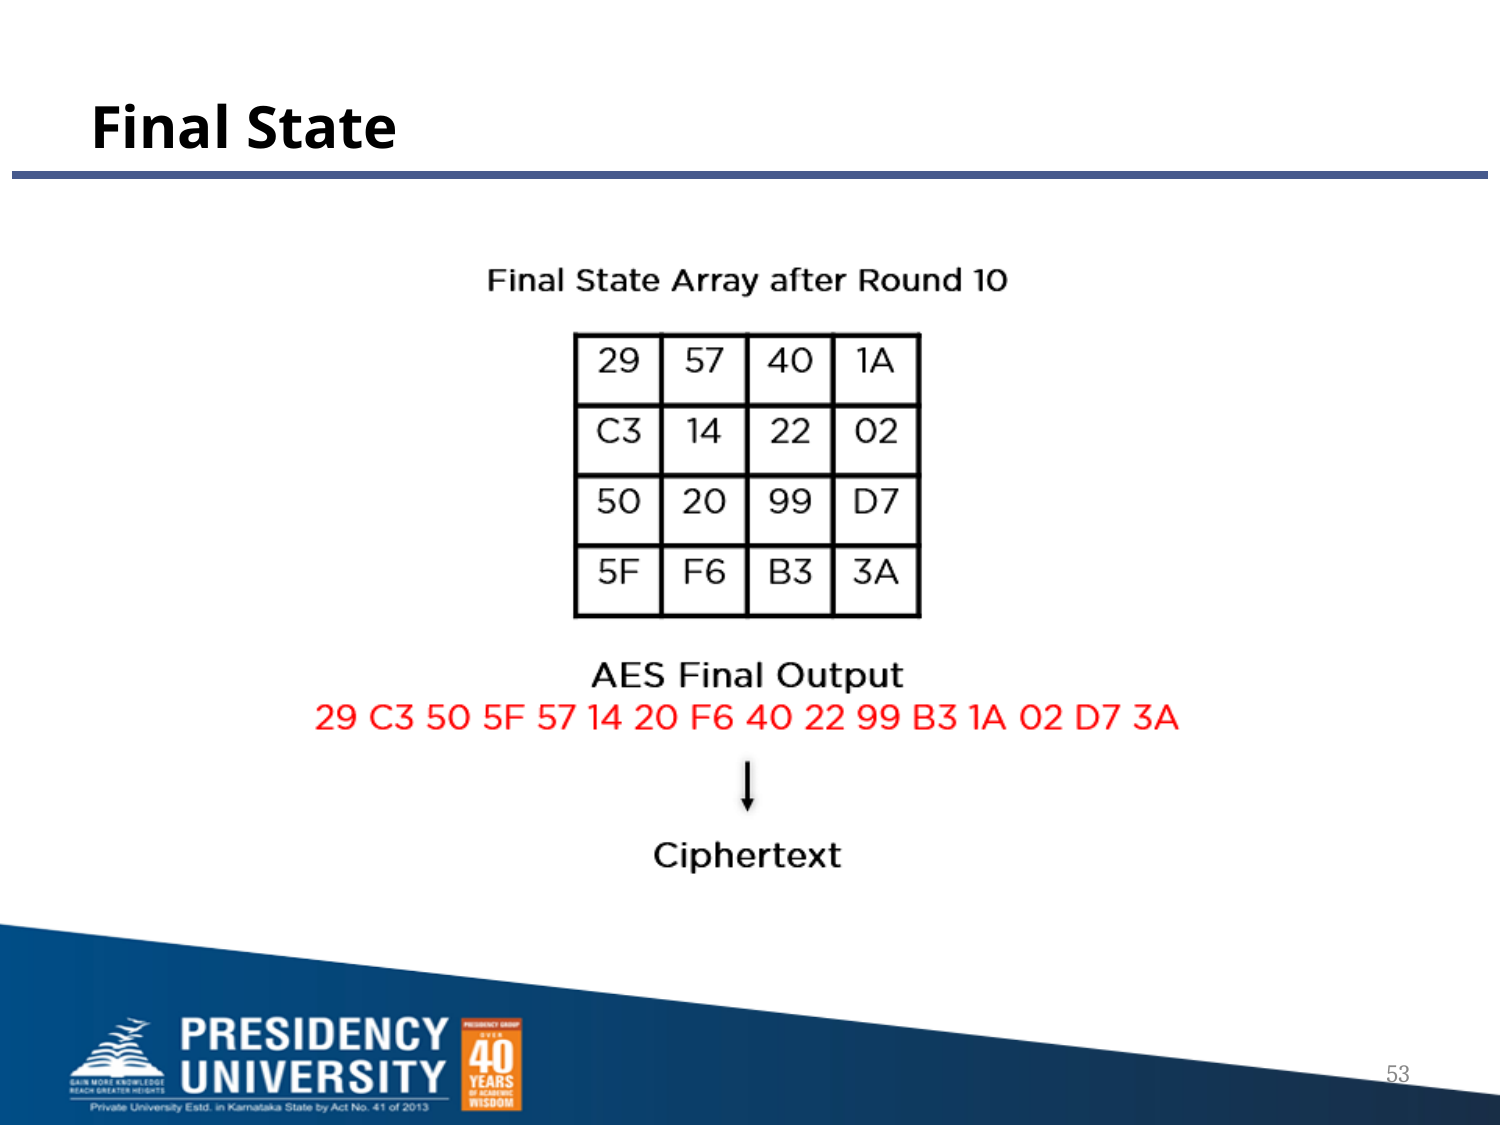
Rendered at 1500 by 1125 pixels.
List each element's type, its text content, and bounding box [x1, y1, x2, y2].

picture [0, 921, 1500, 1125]
title Final State [75, 50, 1425, 168]
picture [224, 199, 1294, 913]
slide_number 53 [1074, 1042, 1425, 1103]
